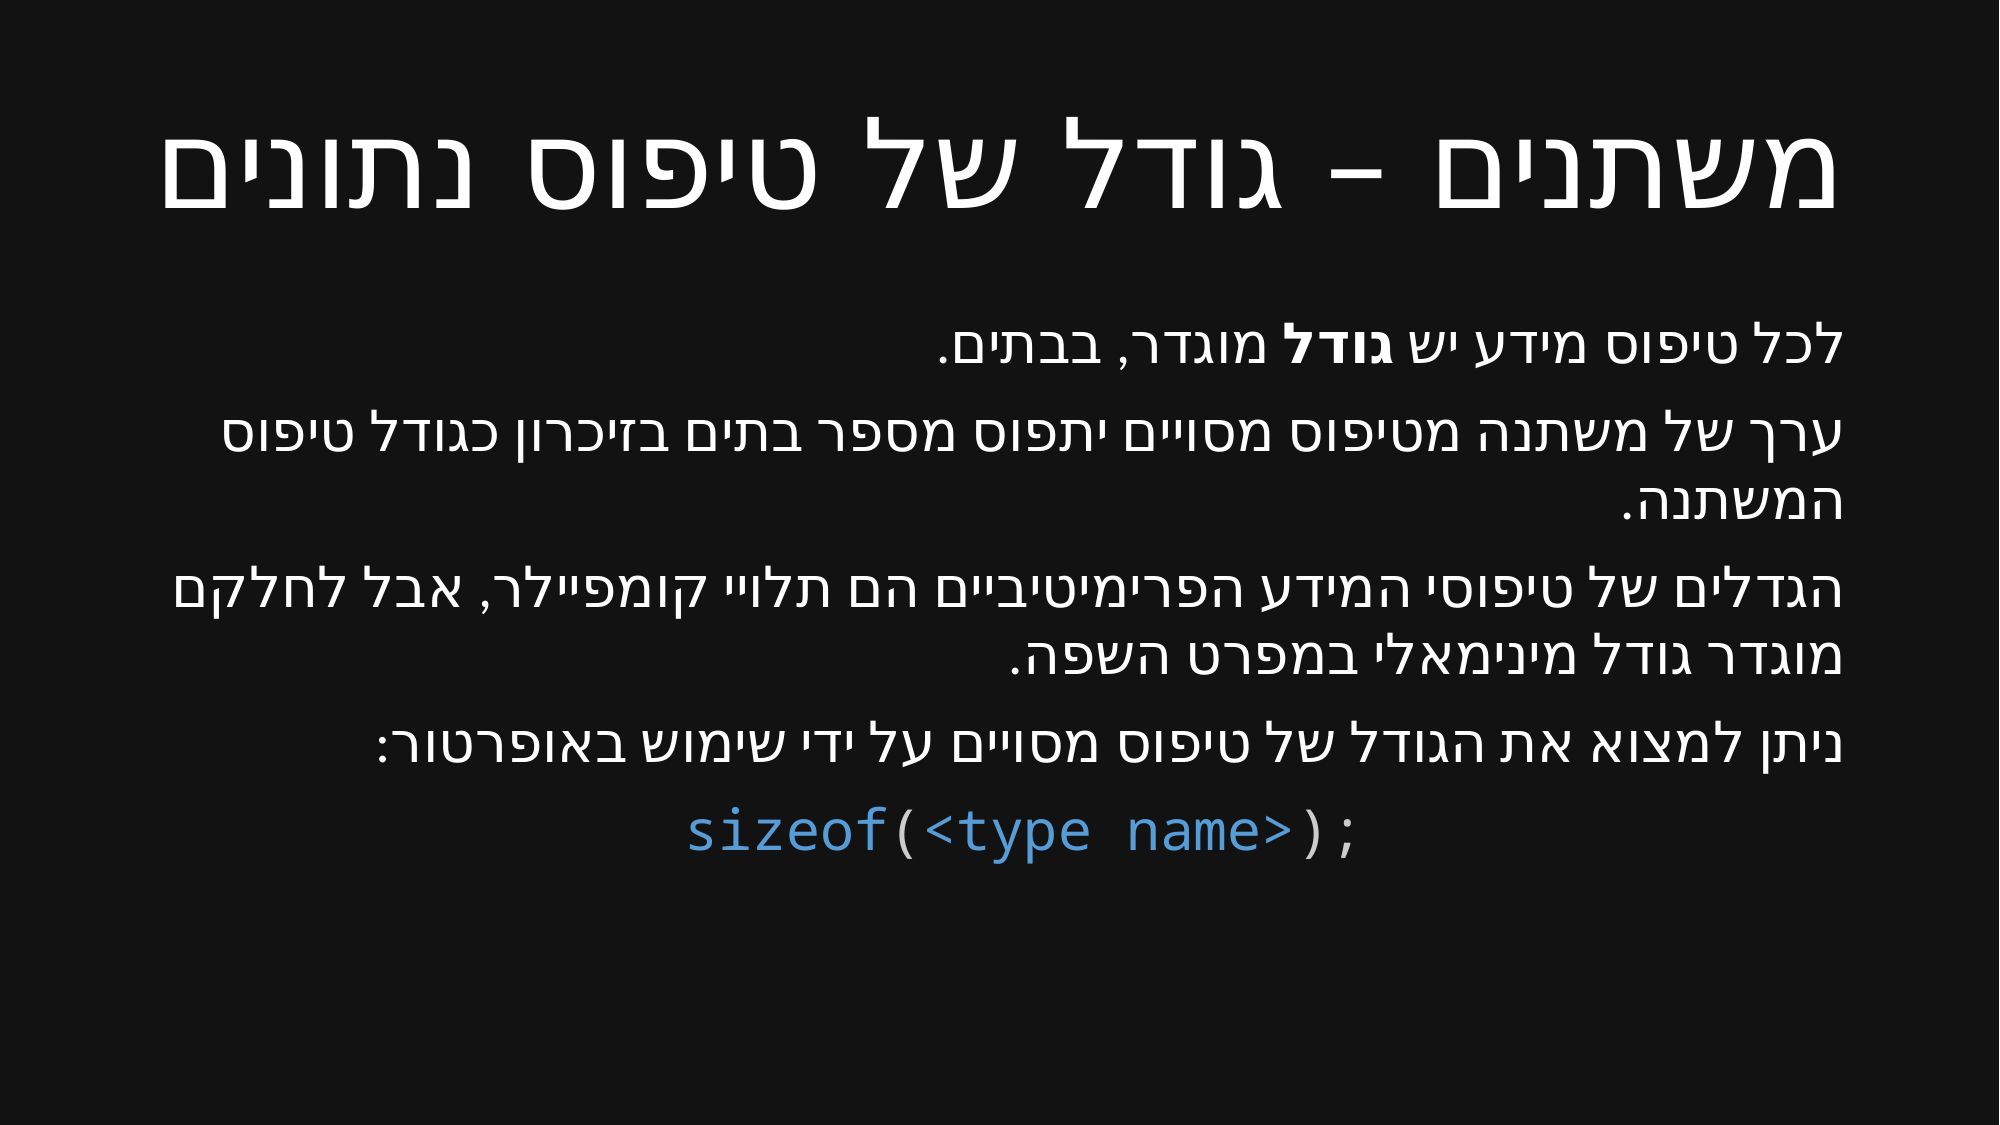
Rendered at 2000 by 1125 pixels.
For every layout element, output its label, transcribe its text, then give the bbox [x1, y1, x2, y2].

list לכל טיפוס מידע יש גודל מוגדר, בבתים. ערך של משתנה מטיפוס מסויים יתפוס מספר בתים בזיכרון כגודל טיפוס המשתנה. הגדלים של טיפוסי המידע הפרימיטיביים הם תלויי קומפיילר, אבל לחלקם מוגדר גודל מינימאלי במפרט השפה. ניתן למצוא את הגודל של טיפוס מסויים על ידי שימוש באופרטור: sizeof(<type name>); [137, 299, 1862, 871]
title משתנים – גודל של טיפוס נתונים [137, 59, 1862, 278]
